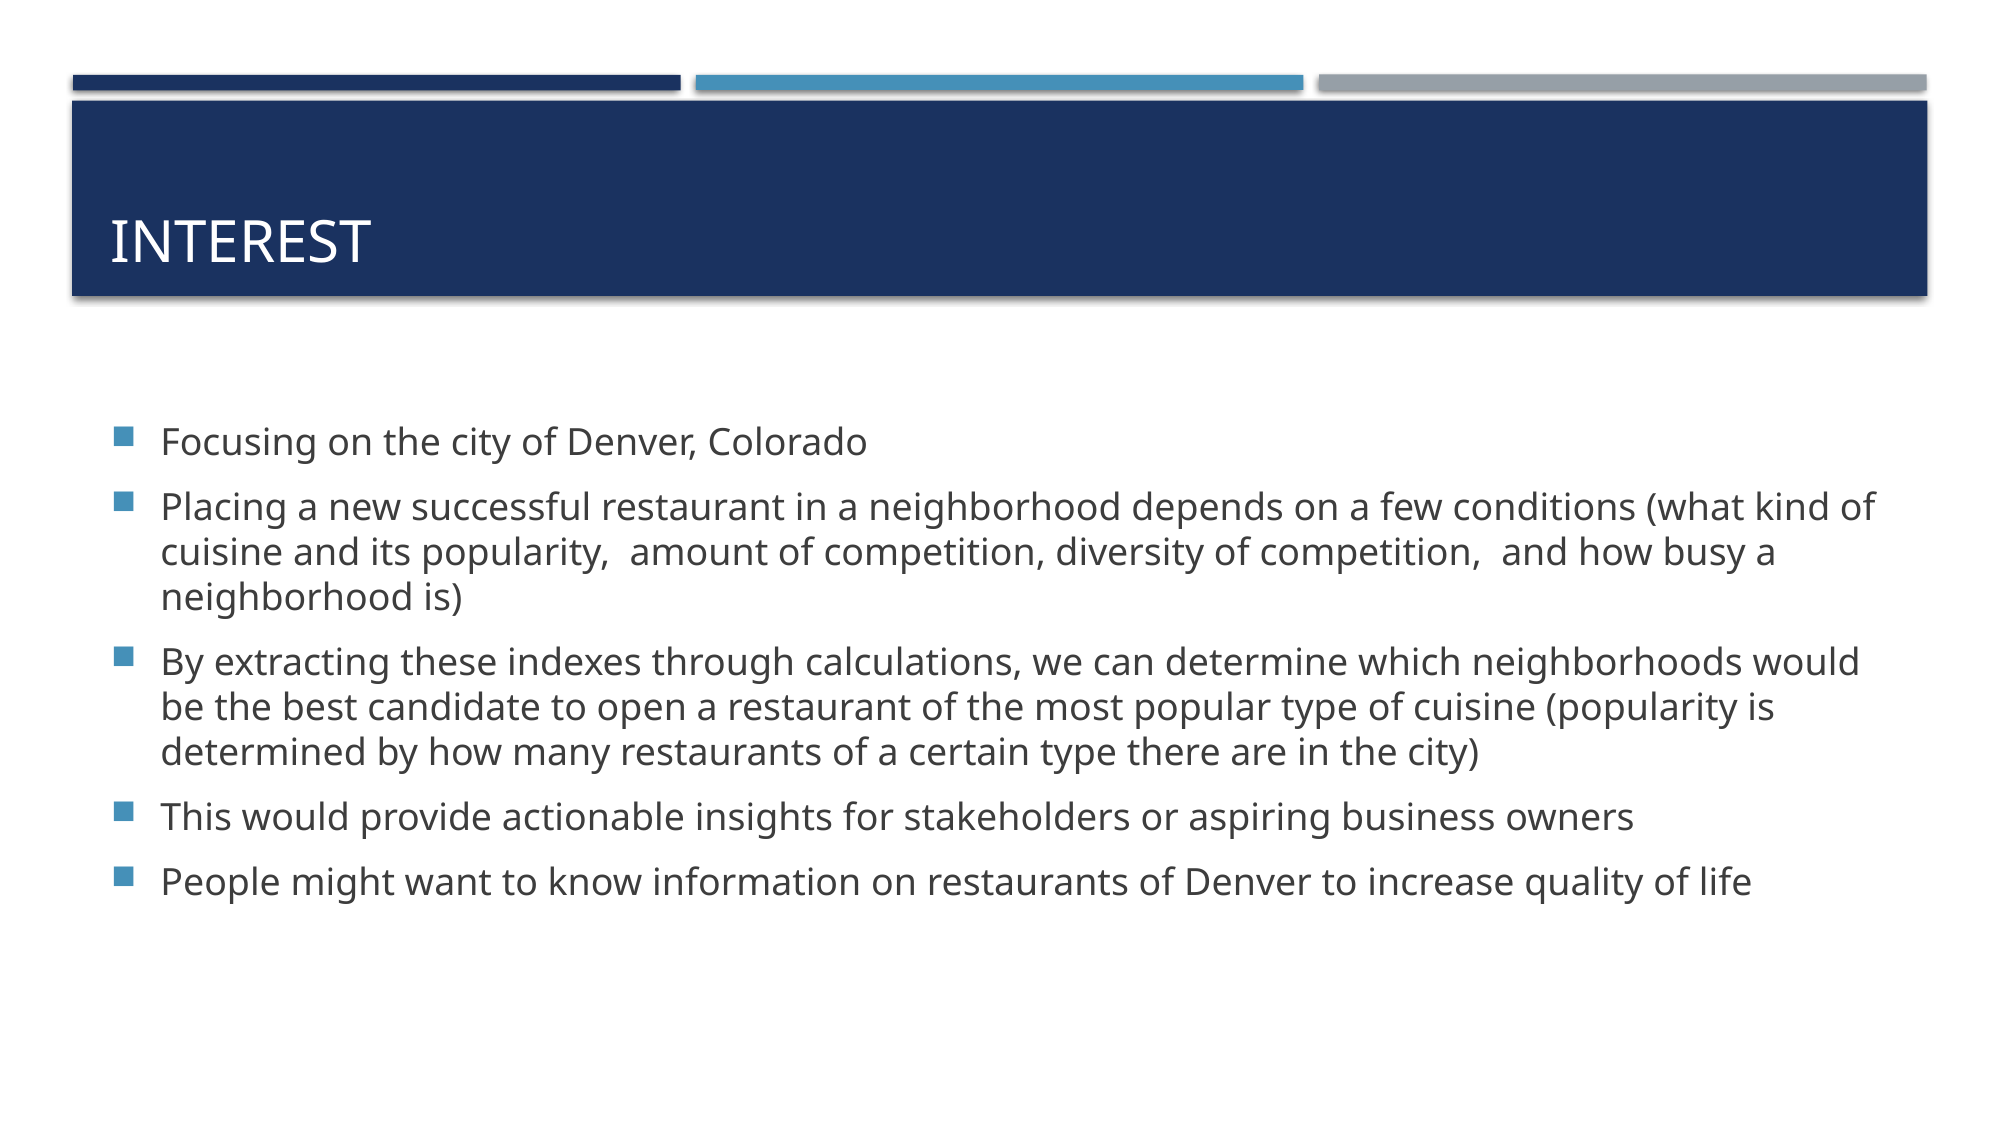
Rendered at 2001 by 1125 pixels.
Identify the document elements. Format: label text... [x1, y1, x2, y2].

title interest [95, 115, 1905, 282]
list Focusing on the city of Denver, Colorado Placing a new successful restaurant in a neighborhood depends on a few conditions (what kind of cuisine and its popularity, amount of competition, diversity of competition, and how busy a neighborhood is) By extracting these indexes through calculations, we can determine which neighborhoods would be the best candidate to open a restaurant of the most popular type of cuisine (popularity is determined by how many restaurants of a certain type there are in the city) This would provide actionable insights for stakeholders or aspiring business owners People might want to know information on restaurants of Denver to increase quality of life [95, 357, 1905, 1095]
